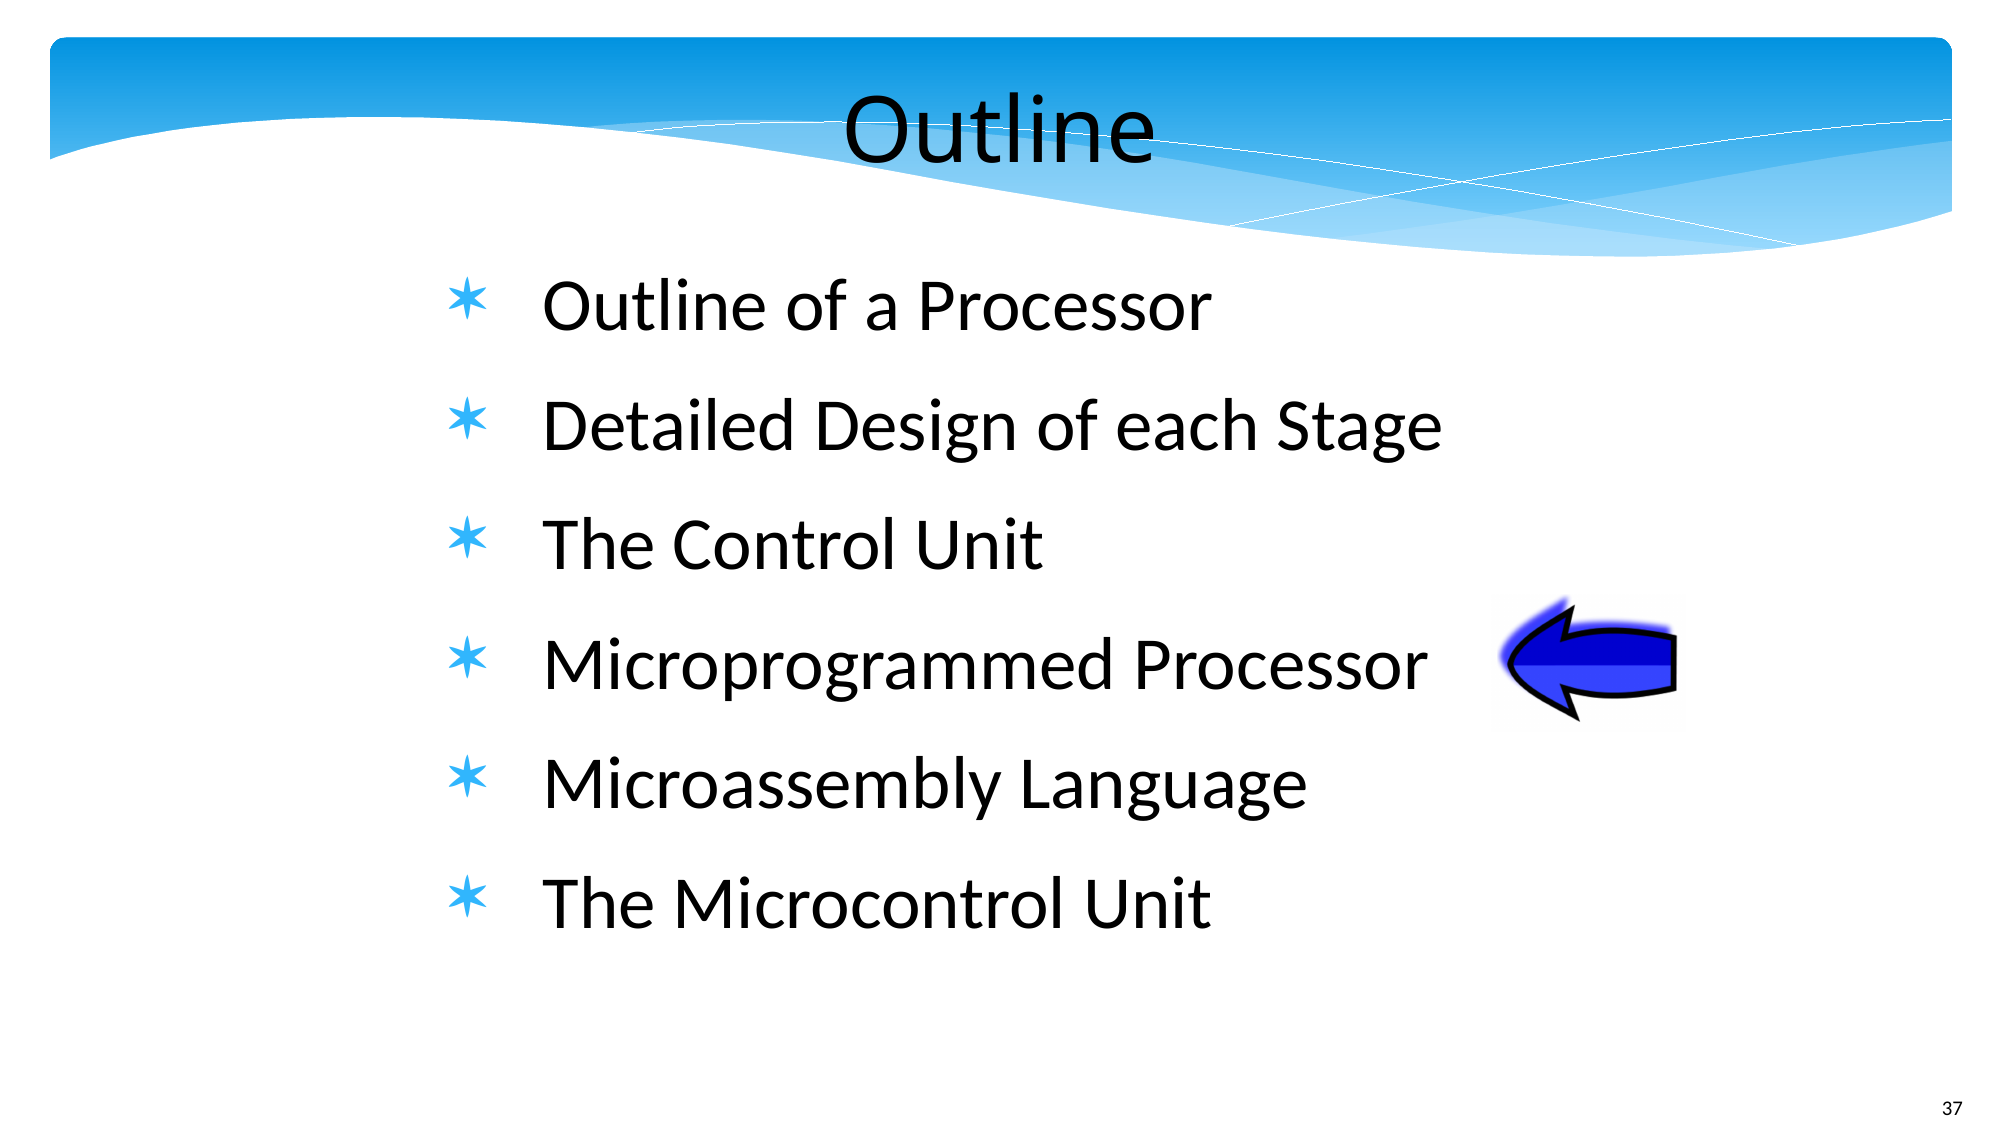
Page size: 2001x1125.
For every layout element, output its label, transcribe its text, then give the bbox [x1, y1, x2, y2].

picture [1491, 594, 1686, 733]
list Outline of a Processor Detailed Design of each Stage The Control Unit Microprogrammed Processor Microassembly Language The Microcontrol Unit [449, 255, 1655, 948]
title Outline [391, 31, 1609, 220]
